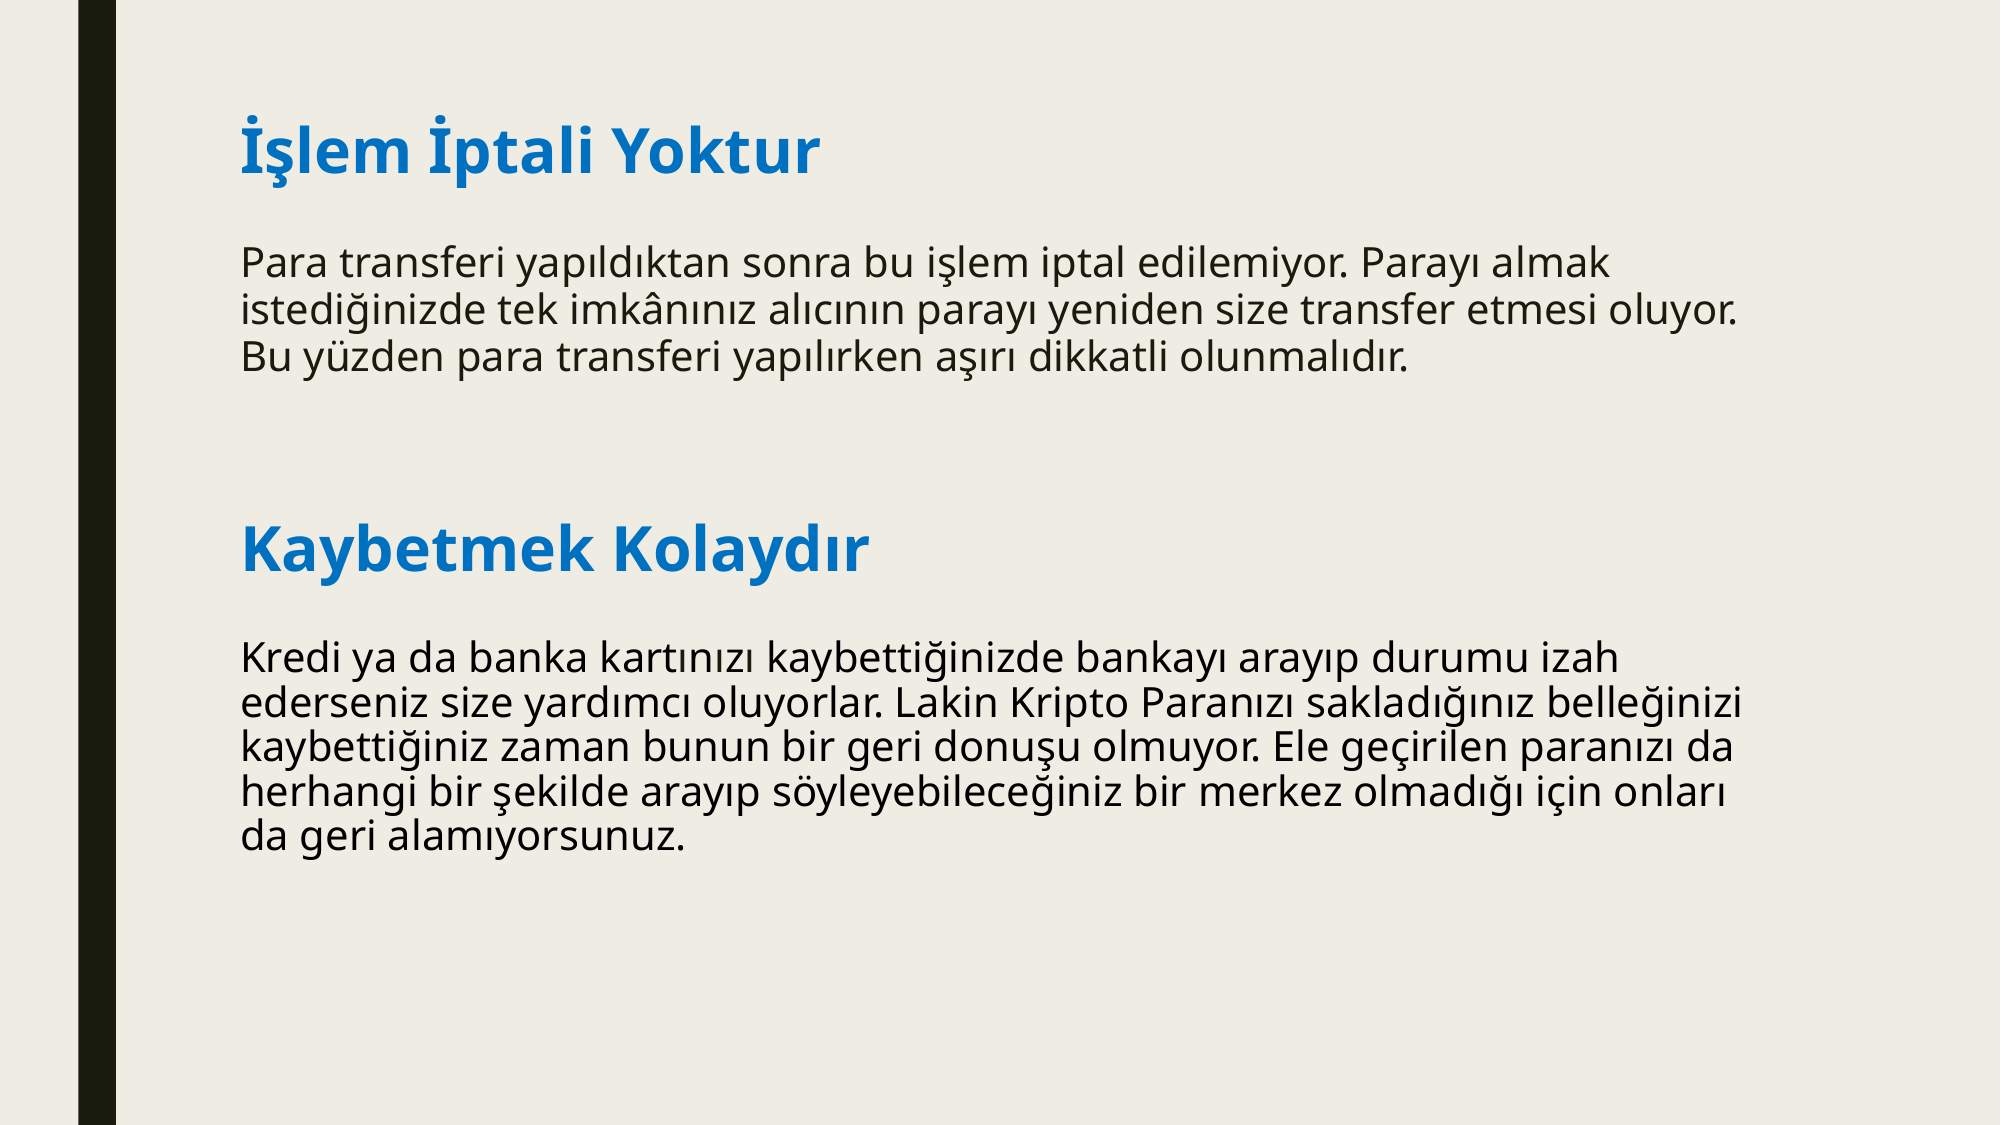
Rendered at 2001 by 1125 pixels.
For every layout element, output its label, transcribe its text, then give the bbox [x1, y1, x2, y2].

text_box Kredi ya da banka kartınızı kaybettiğinizde bankayı arayıp durumu izah ederseniz size yardımcı oluyorlar. Lakin Kripto Paranızı sakladığınız belleğinizi kaybettiğiniz zaman bunun bir geri donuşu olmuyor. Ele geçirilen paranızı da herhangi bir şekilde arayıp söyleyebileceğiniz bir merkez olmadığı için onları da geri alamıyorsunuz. [224, 629, 1800, 893]
text_box Kaybetmek Kolaydır [224, 510, 1800, 629]
list Para transferi yapıldıktan sonra bu işlem iptal edilemiyor. Parayı almak istediğinizde tek imkânınız alıcının parayı yeniden size transfer etmesi oluyor. Bu yüzden para transferi yapılırken aşırı dikkatli olunmalıdır. [225, 232, 1800, 394]
title İşlem İptali Yoktur [225, 112, 1800, 232]
